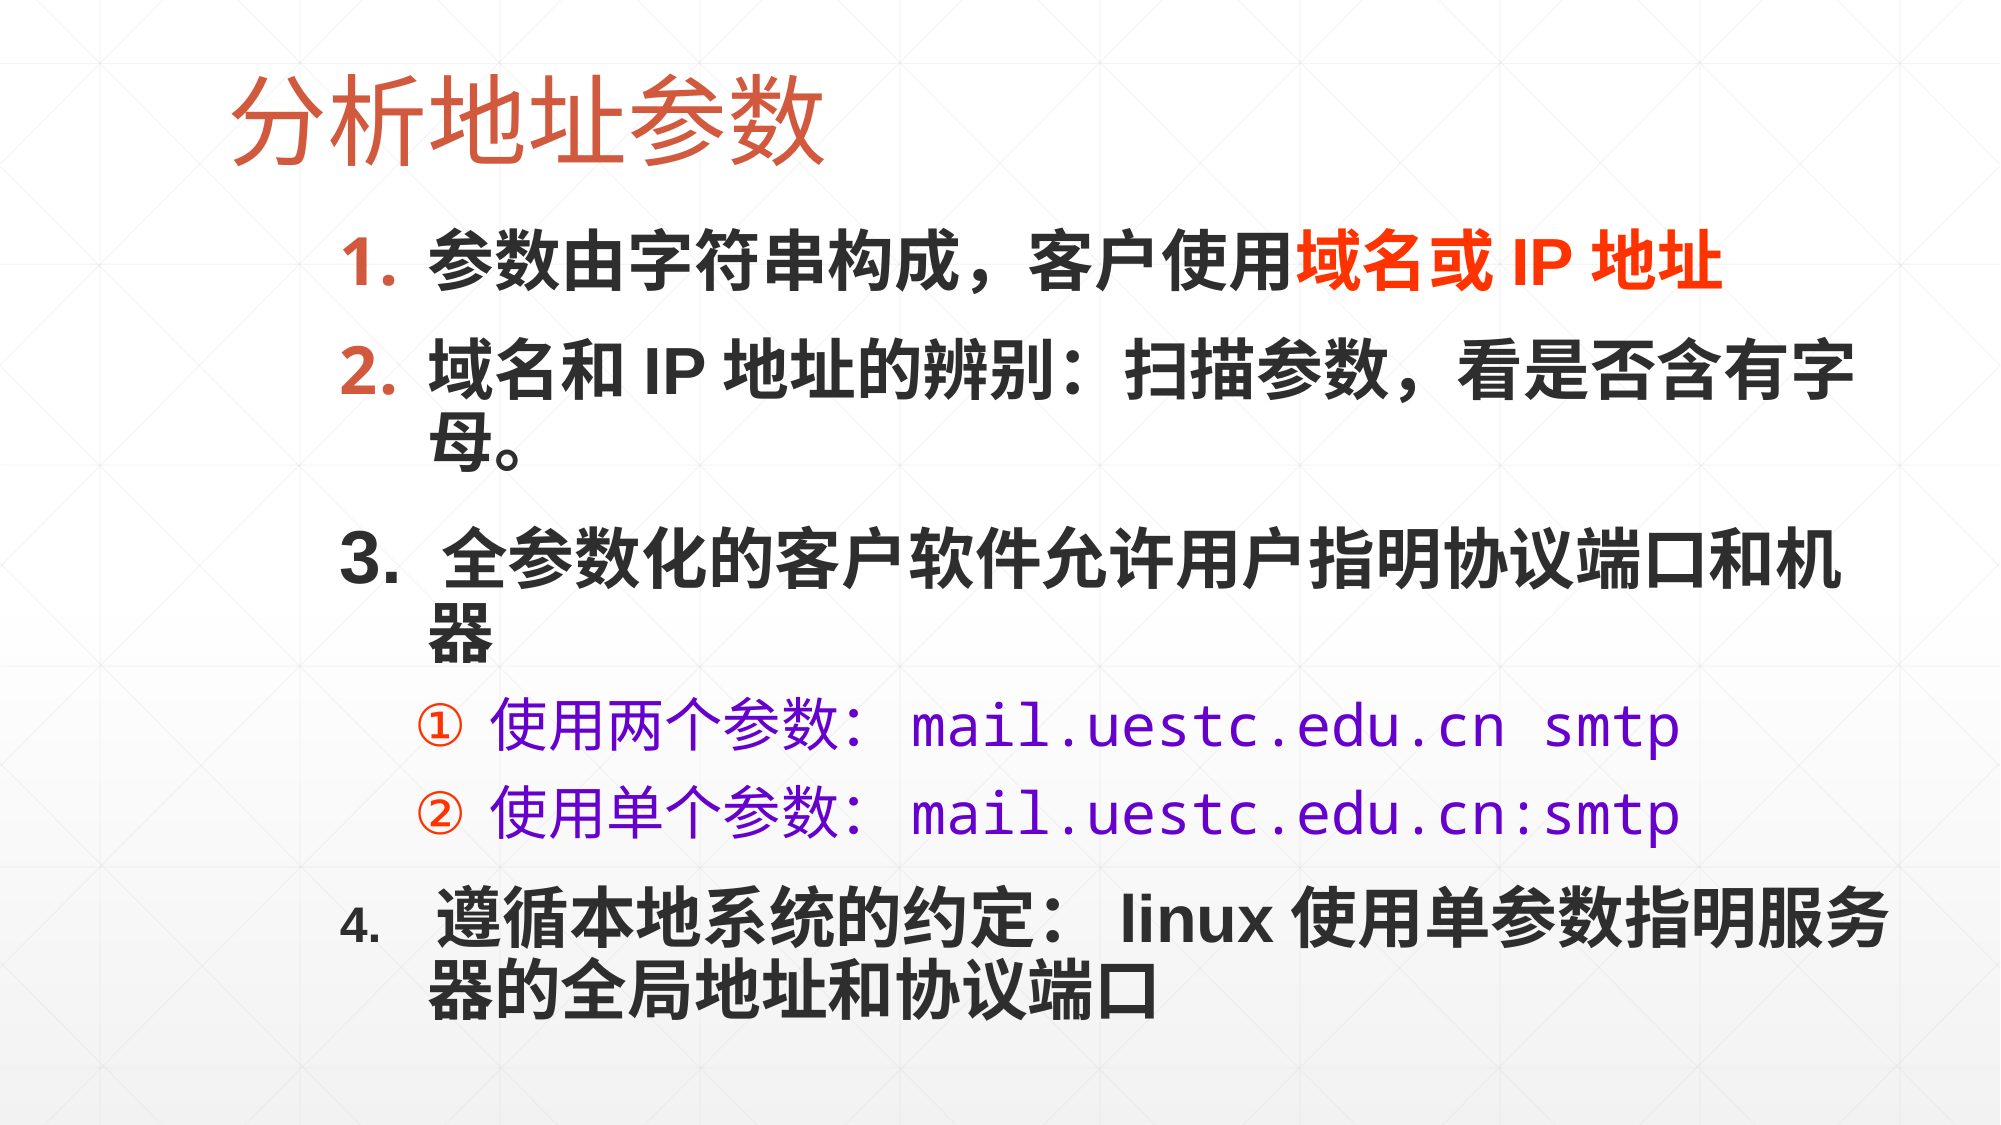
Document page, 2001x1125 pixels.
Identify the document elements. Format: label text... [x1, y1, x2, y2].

list 参数由字符串构成，客户使用域名或IP地址 域名和IP地址的辨别：扫描参数，看是否含有字母。 3. 全参数化的客户软件允许用户指明协议端口和机器 使用两个参数：mail.uestc.edu.cn smtp 使用单个参数：mail.uestc.edu.cn:smtp 4. 遵循本地系统的约定：linux使用单参数指明服务器的全局地址和协议端口 [324, 220, 1912, 1071]
title 分析地址参数 [212, 0, 1788, 188]
